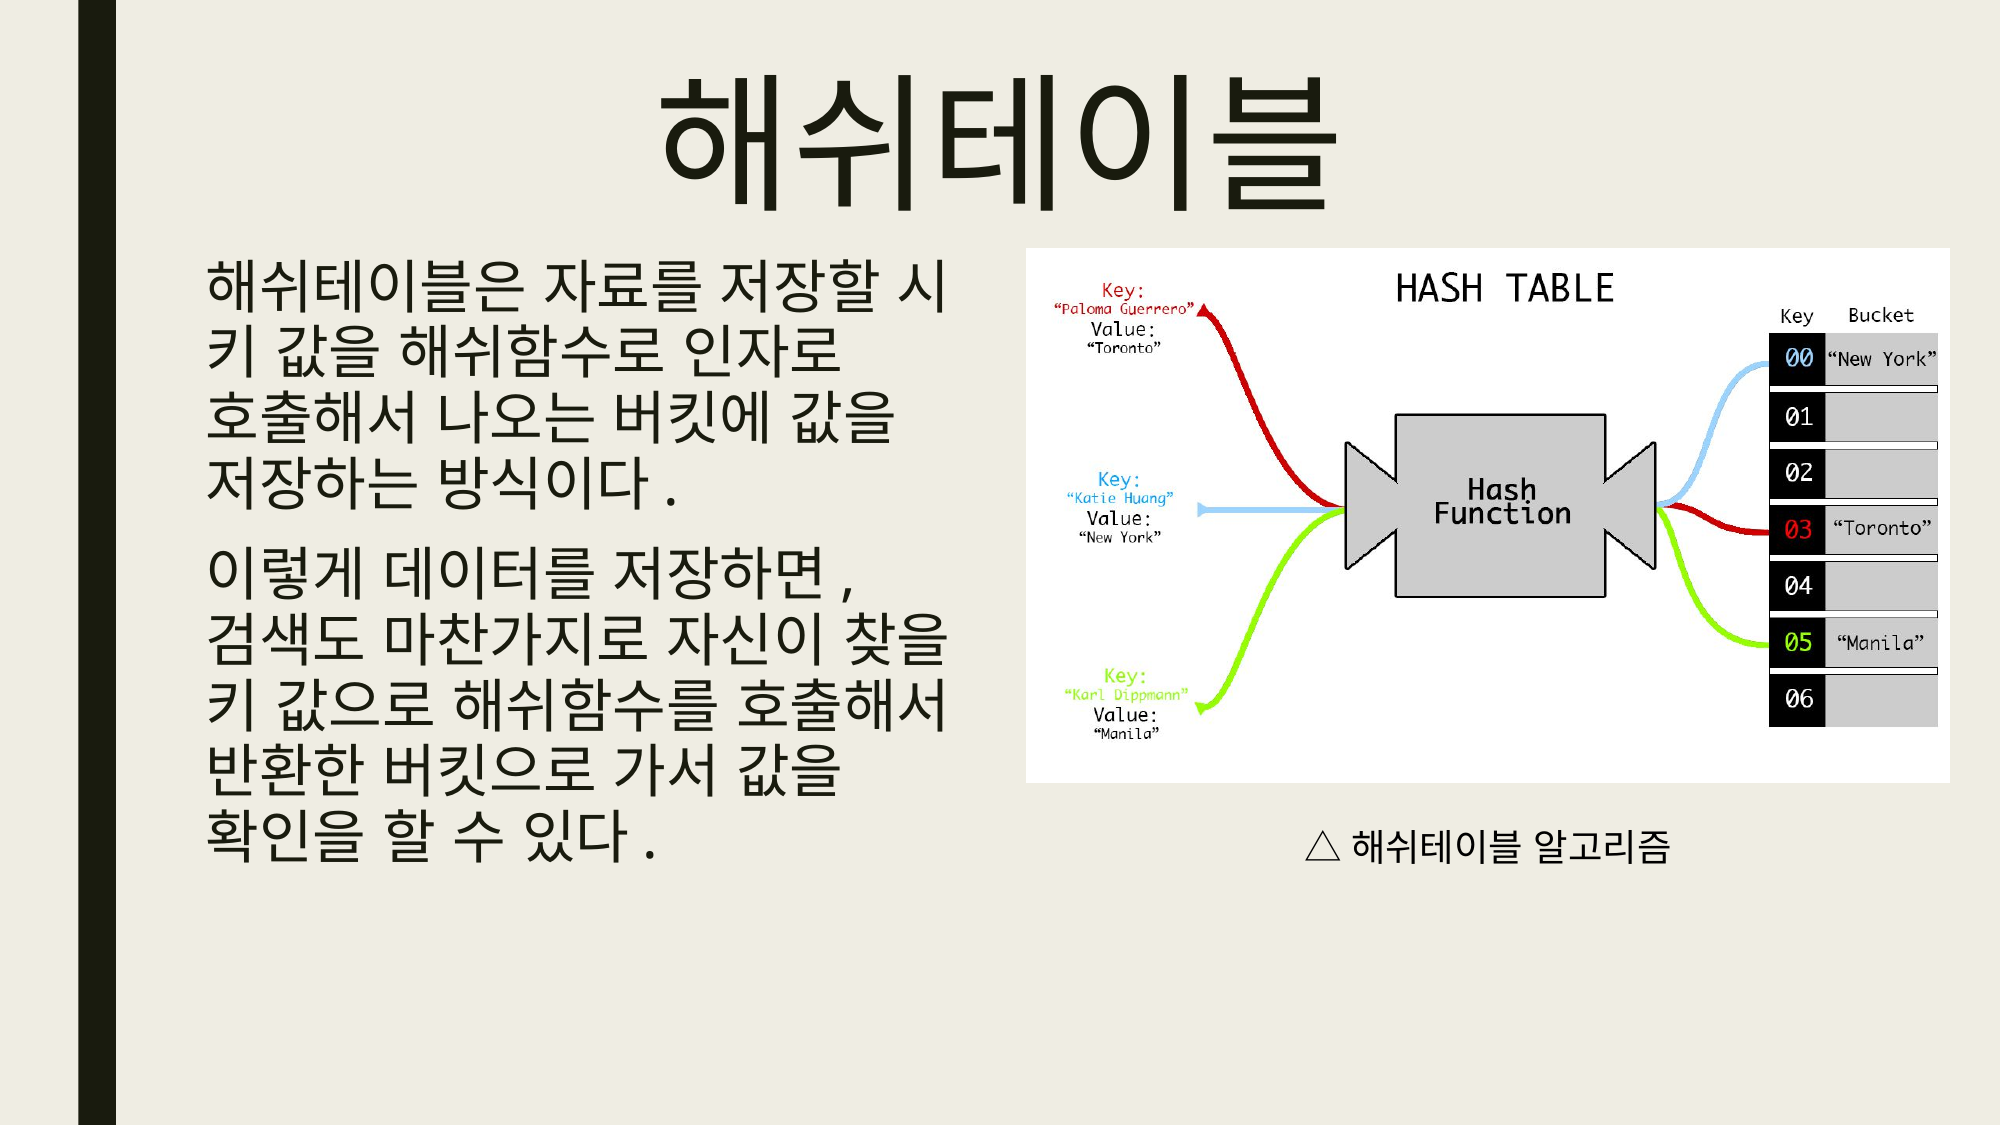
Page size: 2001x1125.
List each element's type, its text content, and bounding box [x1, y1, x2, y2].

picture [1026, 248, 1950, 783]
text_box 해쉬테이블 [212, 64, 1788, 265]
text_box △해쉬테이블 알고리즘 [1056, 816, 1920, 876]
list 해쉬테이블은 자료를 저장할 시 키 값을 해쉬함수로 인자로 호출해서 나오는 버킷에 값을 저장하는 방식이다. 이렇게 데이터를 저장하면, 검색도 마찬가지로 자신이 찾을 키 값으로 해쉬함수를 호출해서 반환한 버킷으로 가서 값을 확인을 할 수 있다. [190, 248, 1027, 1038]
